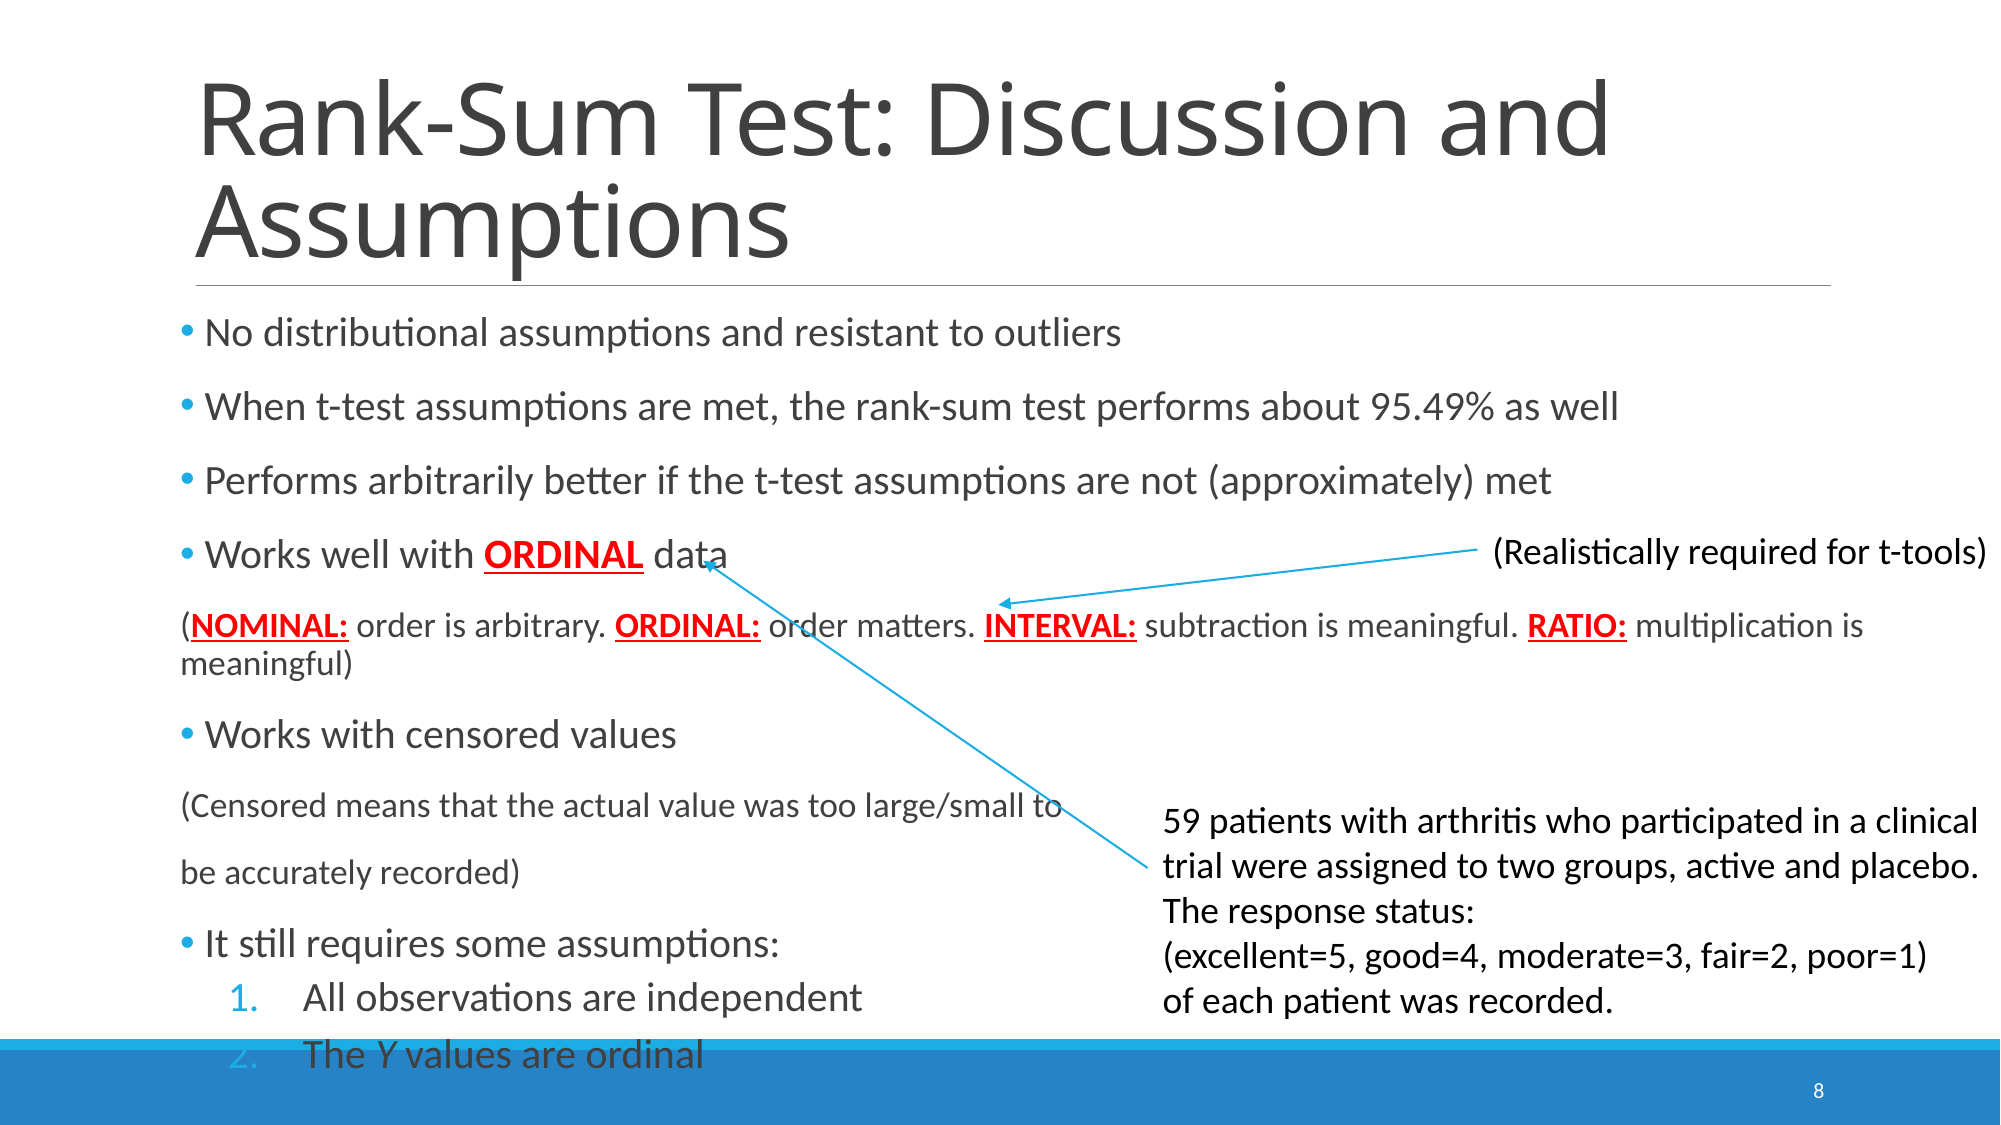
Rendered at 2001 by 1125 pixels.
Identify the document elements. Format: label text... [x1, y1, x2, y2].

text_box 59 patients with arthritis who participated in a clinical trial were assigned to two groups, active and placebo. The response status: (excellent=5, good=4, moderate=3, fair=2, poor=1) of each patient was recorded. [1147, 788, 2000, 1029]
text_box (Realistically required for t-tools) [1477, 519, 2000, 580]
slide_number 8 [1624, 1059, 1840, 1120]
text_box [702, 560, 1149, 869]
list No distributional assumptions and resistant to outliers When t-test assumptions are met, the rank-sum test performs about 95.49% as well Performs arbitrarily better if the t-test assumptions are not (approximately) met Works well with ordinal data (Nominal: order is arbitrary. ordinal: order matters. Interval: subtraction is meaningful. Ratio: multiplication is meaningful) Works with censored values (Censored means that the actual value was too large/small to be accurately recorded) It still requires some assumptions: All observations are independent The Y values are ordinal [180, 302, 2000, 1031]
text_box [997, 549, 1478, 606]
title Rank-Sum Test: Discussion and Assumptions [180, 47, 1980, 285]
